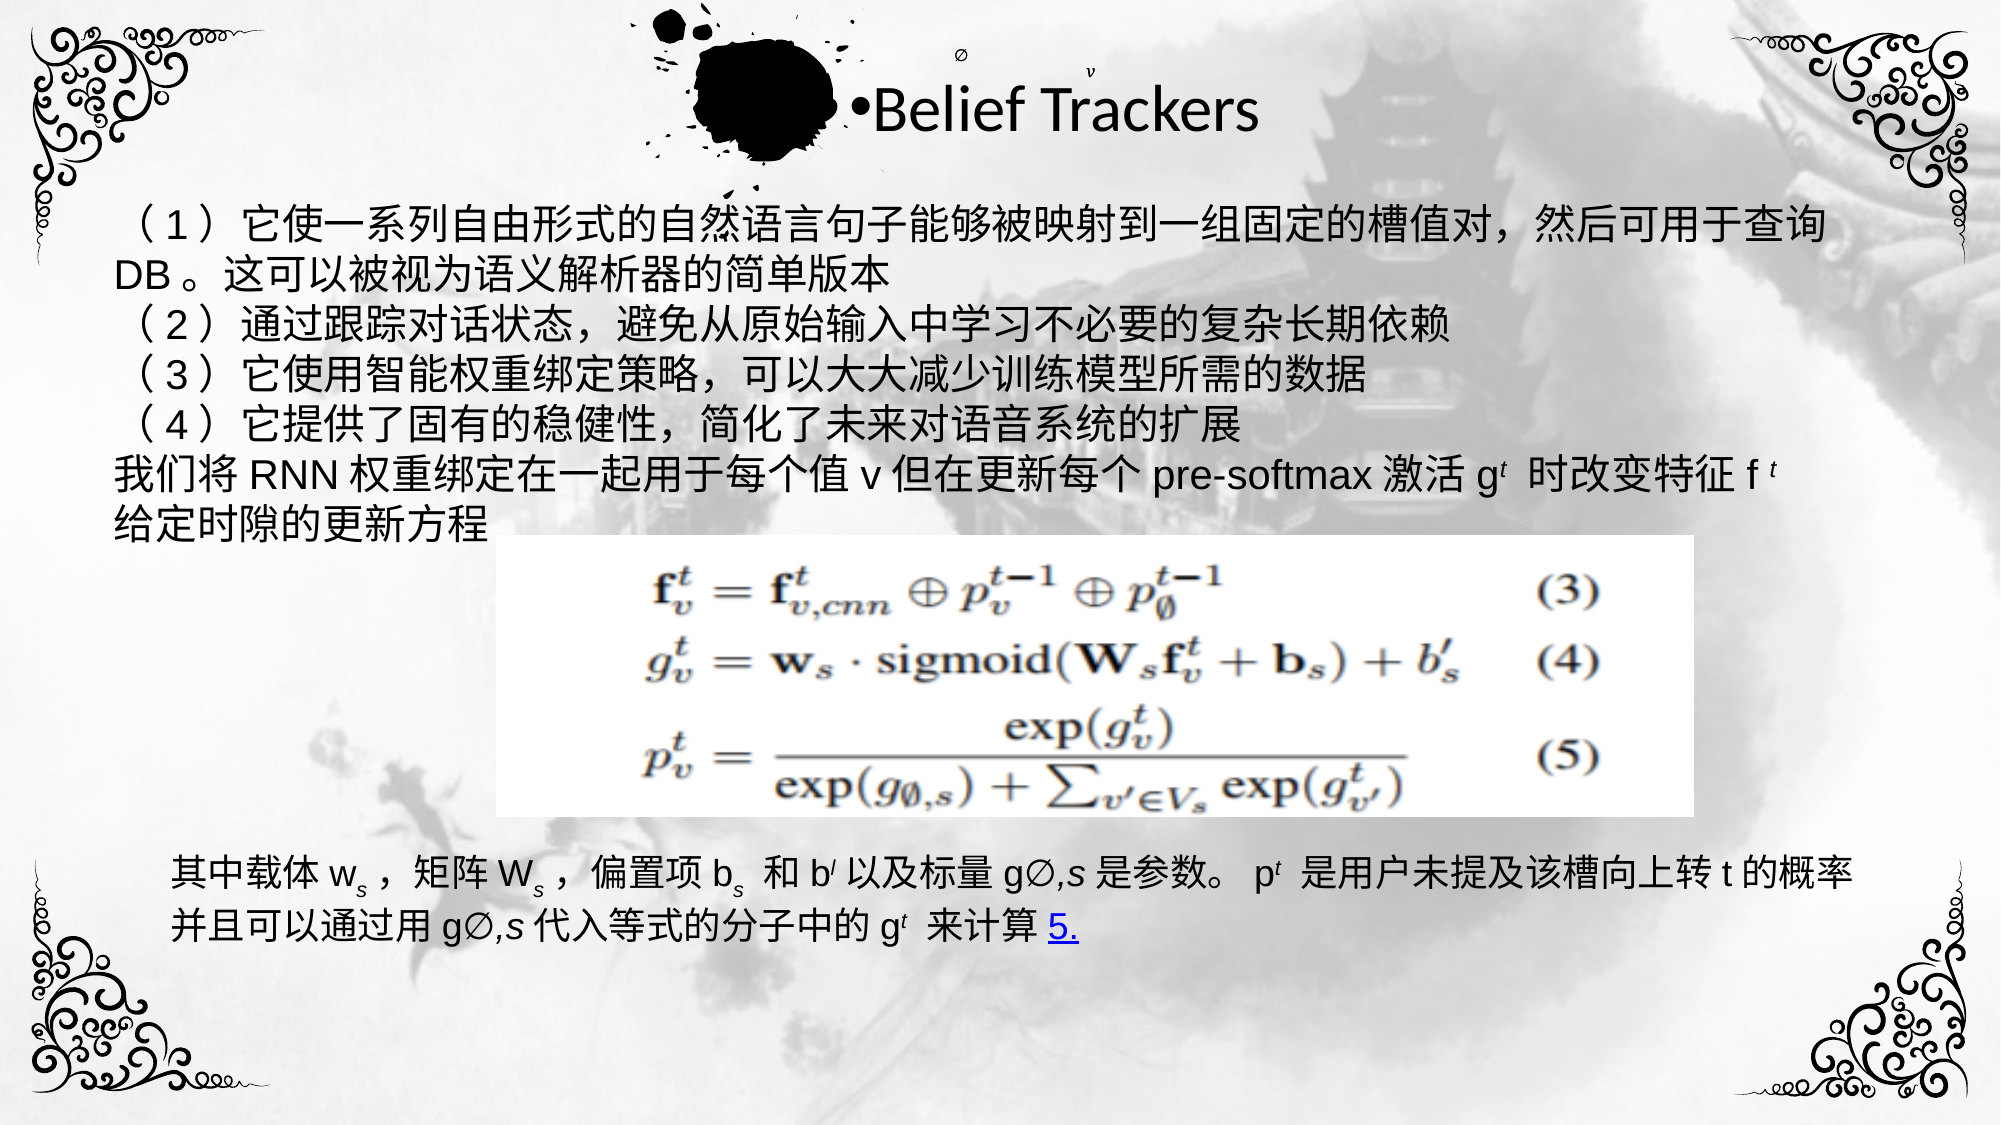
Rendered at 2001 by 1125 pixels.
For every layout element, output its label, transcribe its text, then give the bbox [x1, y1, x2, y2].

text_box 其中载体ws，矩阵Ws，偏置项bs 和bl以及标量g∅,s是参数。pt 是用户未提及该槽向上转t的概率并且可以通过用g∅,s代入等式的分子中的gt 来计算5. [155, 841, 1879, 955]
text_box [628, 0, 1603, 260]
text_box （1）它使一系列自由形式的自然语言句子能够被映射到一组固定的槽值对，然后可用于查询DB。这可以被视为语义解析器的简单版本 （2）通过跟踪对话状态，避免从原始输入中学习不必要的复杂长期依赖 （3）它使用智能权重绑定策略，可以大大减少训练模型所需的数据 （4）它提供了固有的稳健性，简化了未来对语音系统的扩展 我们将RNN权重绑定在一起用于每个值v但在更新每个pre-softmax激活gt 时改变特征f t 给定时隙的更新方程 [98, 190, 1880, 756]
picture [0, 0, 2001, 1125]
